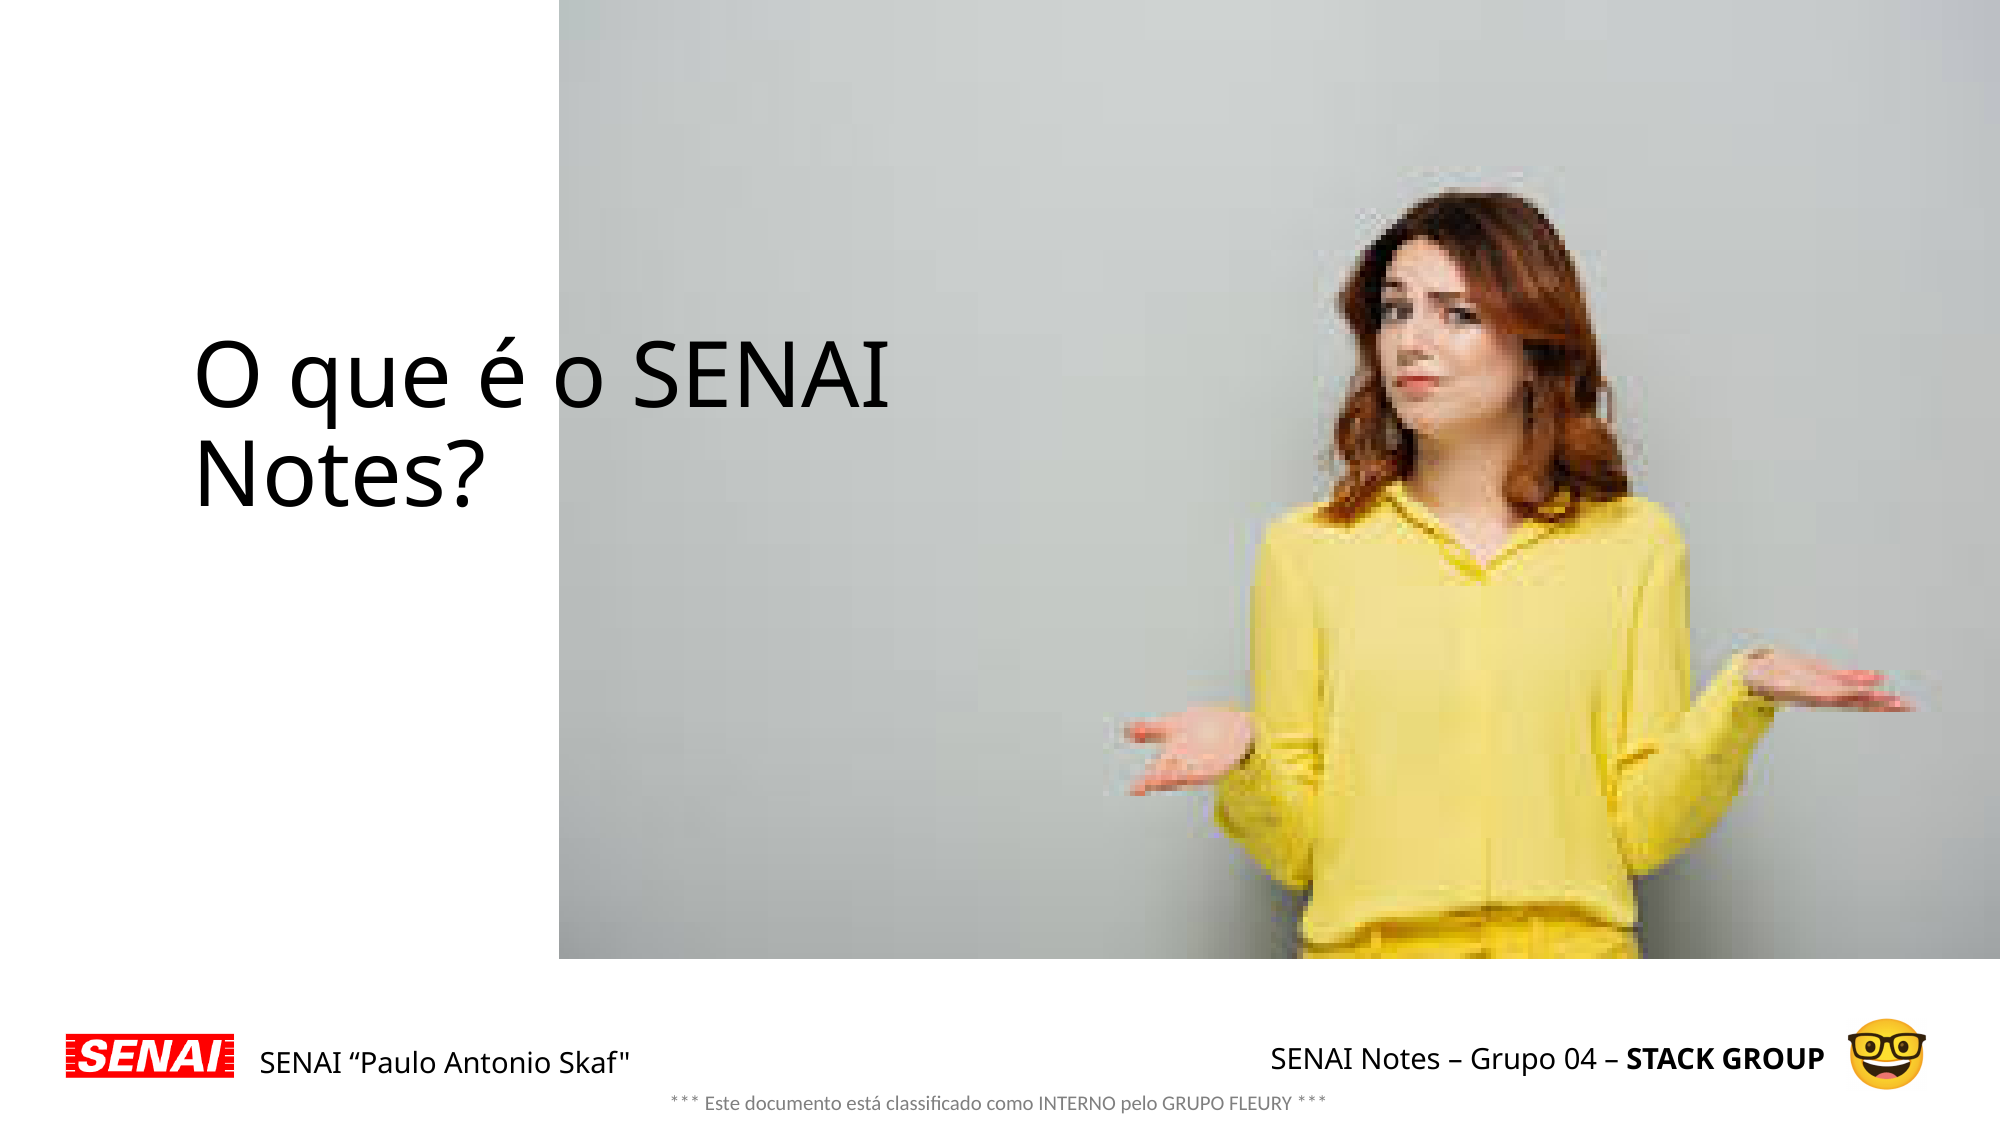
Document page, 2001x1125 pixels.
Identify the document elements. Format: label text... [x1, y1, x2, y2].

title O que é o SENAI Notes? [177, 337, 559, 518]
picture [61, 1028, 239, 1082]
picture [1846, 1018, 1927, 1091]
picture [559, 0, 2000, 959]
